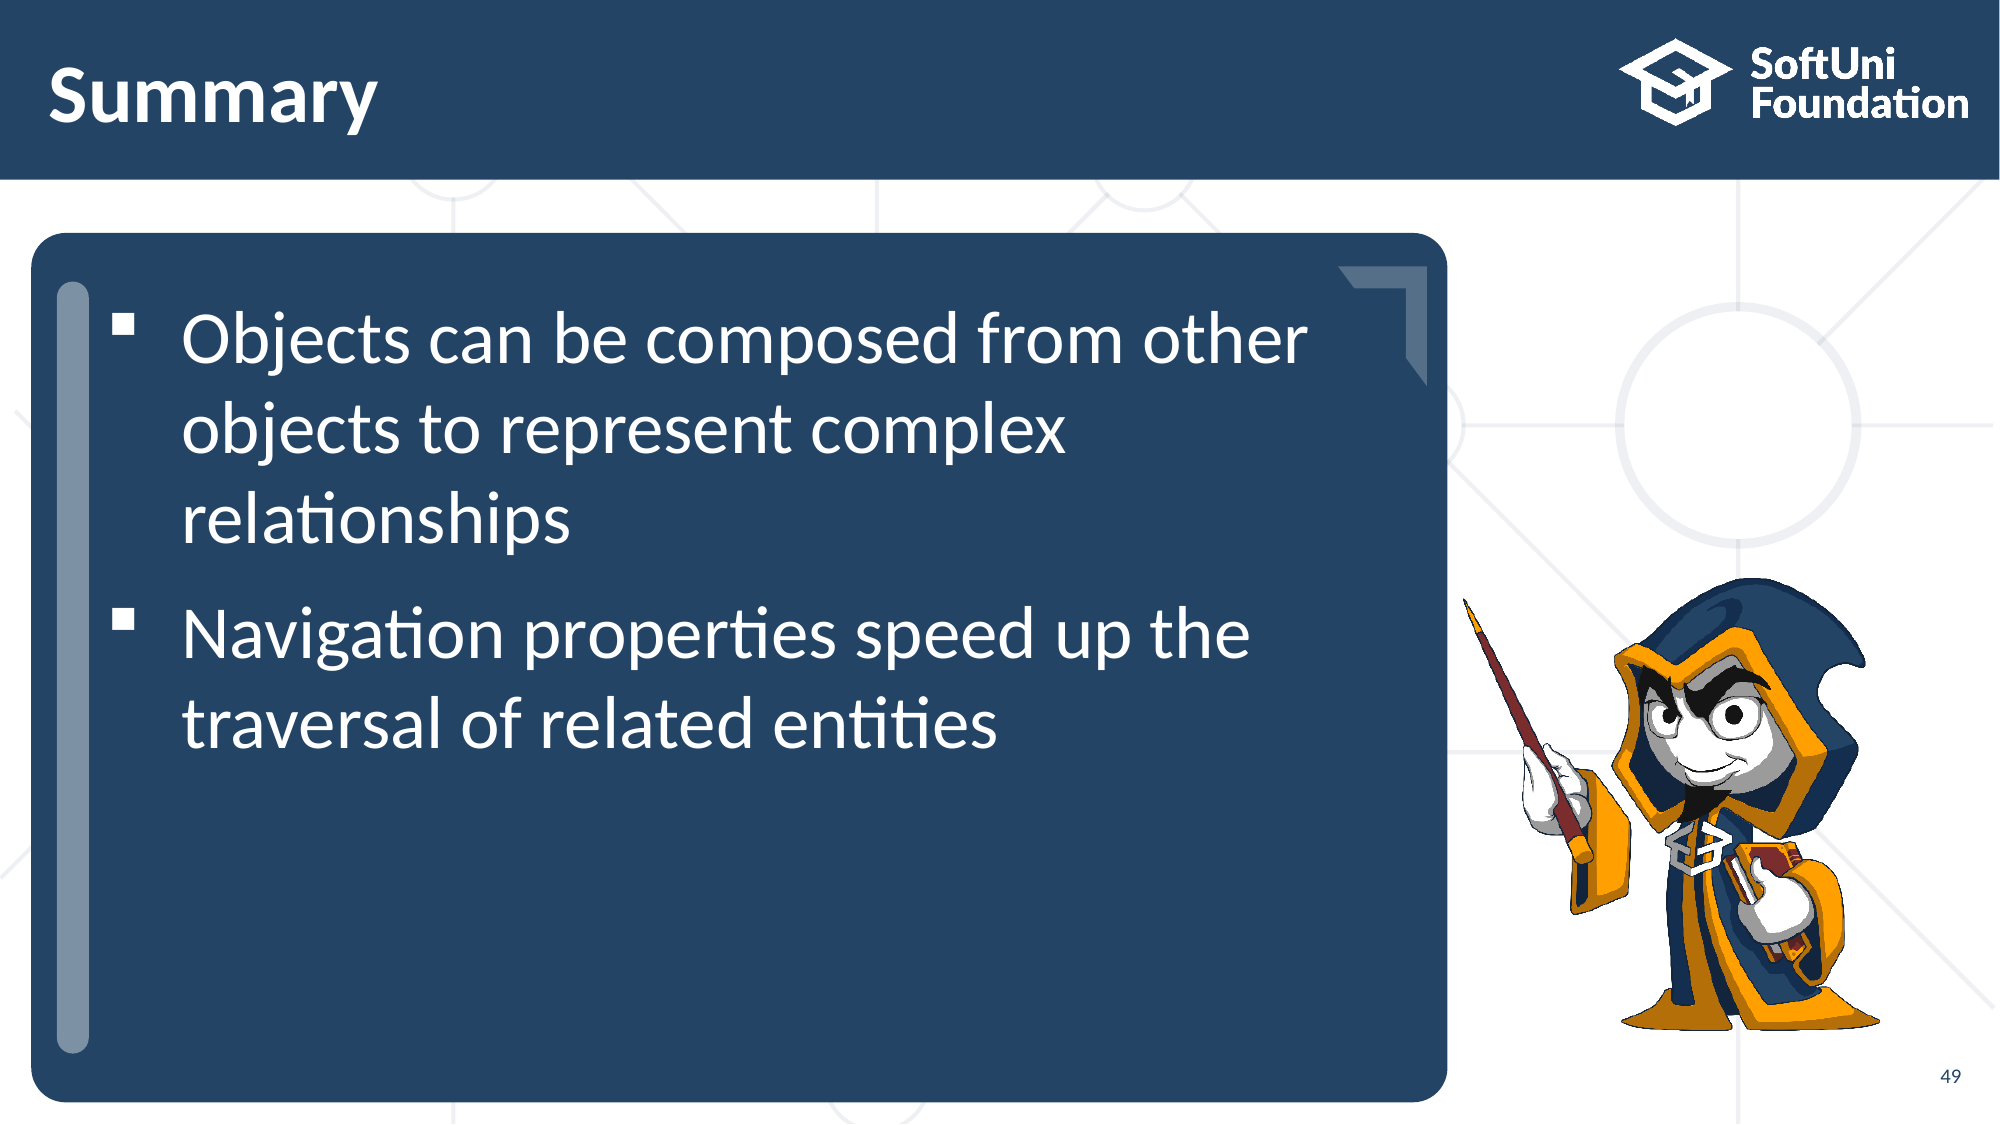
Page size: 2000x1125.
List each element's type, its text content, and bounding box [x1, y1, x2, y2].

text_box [30, 232, 1448, 1103]
picture [1618, 38, 1968, 126]
title Summary [31, 16, 1591, 162]
text_box Objects can be composed from other objects to represent complex relationships Navigation properties speed up the traversal of related entities [88, 282, 2000, 1125]
picture [1447, 537, 1921, 1050]
